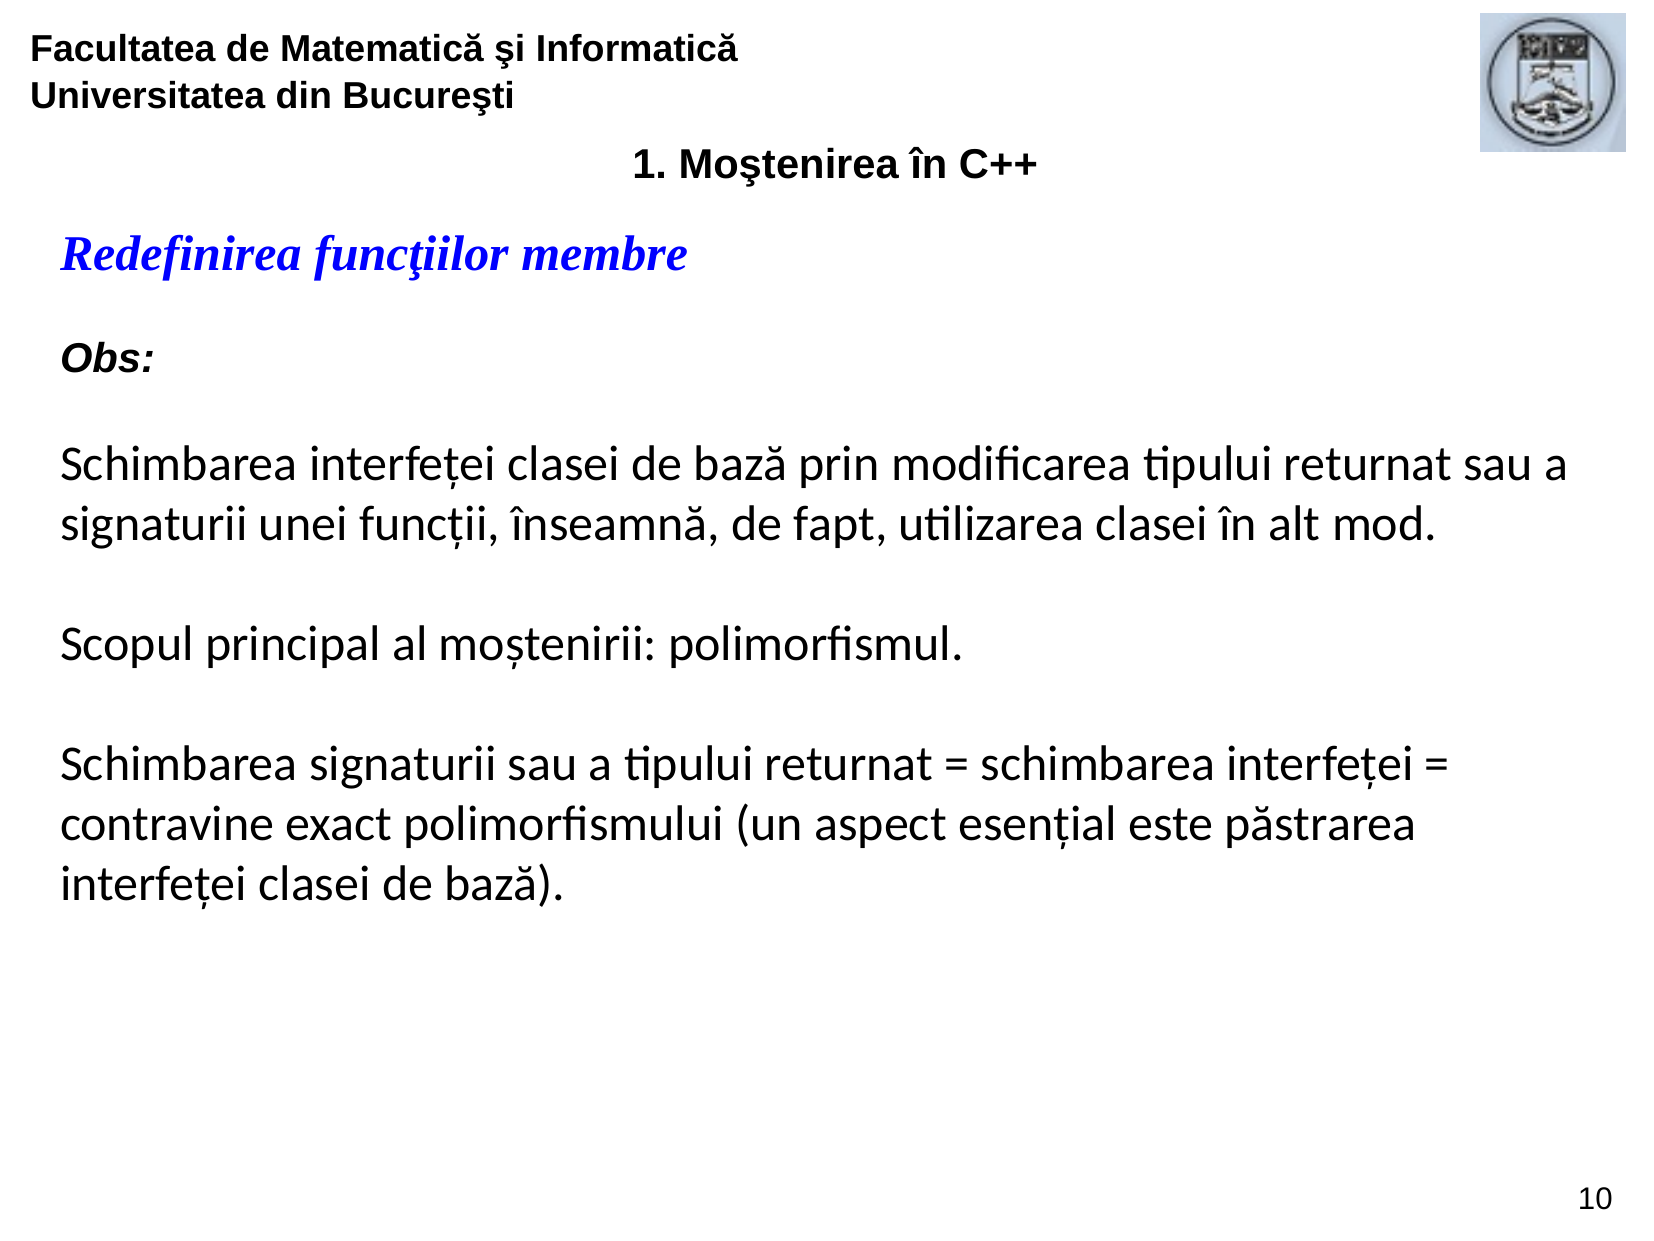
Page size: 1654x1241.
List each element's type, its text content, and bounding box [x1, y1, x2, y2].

picture [1480, 13, 1626, 152]
text_box Facultatea de Matematică şi Informatică Universitatea din Bucureşti [13, 13, 841, 122]
text_box 10 [1524, 1158, 1630, 1225]
text_box Redefinirea funcţiilor membre Obs: Schimbarea interfeței clasei de bază prin modificarea tipului returnat sau a signaturii unei funcții, înseamnă, de fapt, utilizarea clasei în alt mod. Scopul principal al moştenirii: polimorfismul. Schimbarea signaturii sau a tipului returnat = schimbarea interfeței = contravine exact polimorfismului (un aspect esențial este păstrarea interfeței clasei de bază). [45, 205, 1615, 1021]
text_box 1. Moştenirea în C++ [380, 135, 1290, 205]
